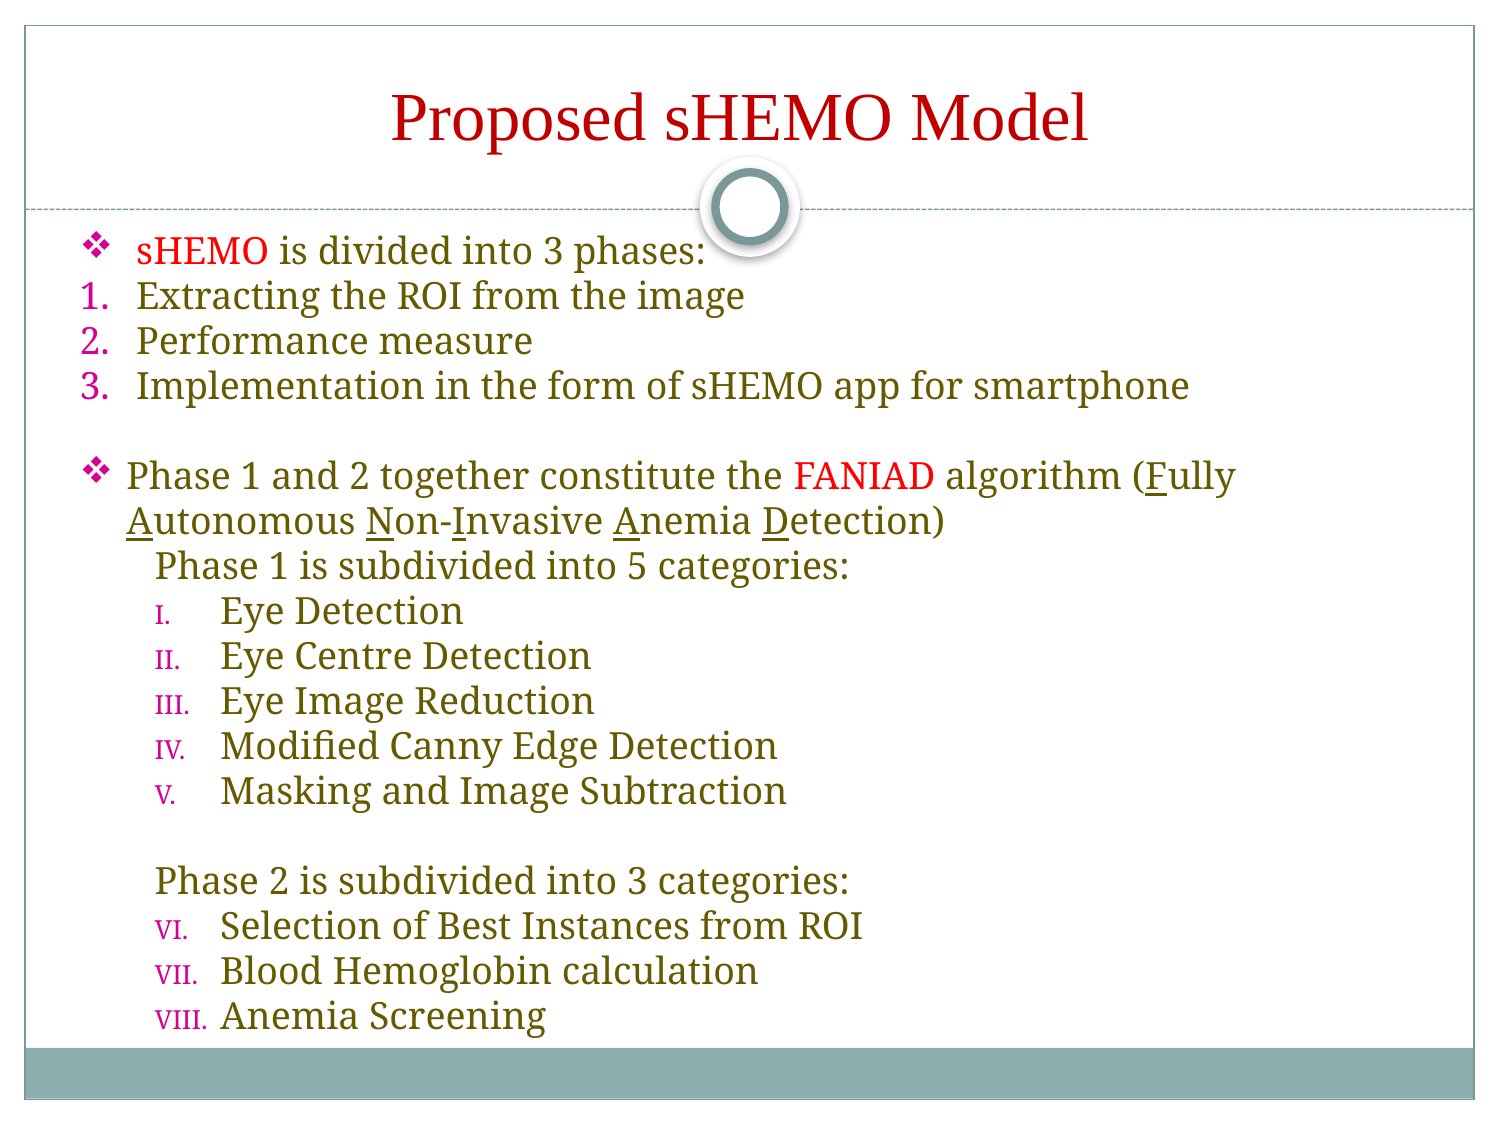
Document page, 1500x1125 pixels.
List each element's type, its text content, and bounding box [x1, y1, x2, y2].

title Proposed sHEMO Model [49, 37, 1450, 162]
text_box sHEMO is divided into 3 phases: Extracting the ROI from the image Performance measure Implementation in the form of sHEMO app for smartphone Phase 1 and 2 together constitute the FANIAD algorithm (Fully Autonomous Non-Invasive Anemia Detection) Phase 1 is subdivided into 5 categories: Eye Detection Eye Centre Detection Eye Image Reduction Modified Canny Edge Detection Masking and Image Subtraction Phase 2 is subdivided into 3 categories: Selection of Best Instances from ROI Blood Hemoglobin calculation Anemia Screening [64, 219, 1471, 1045]
